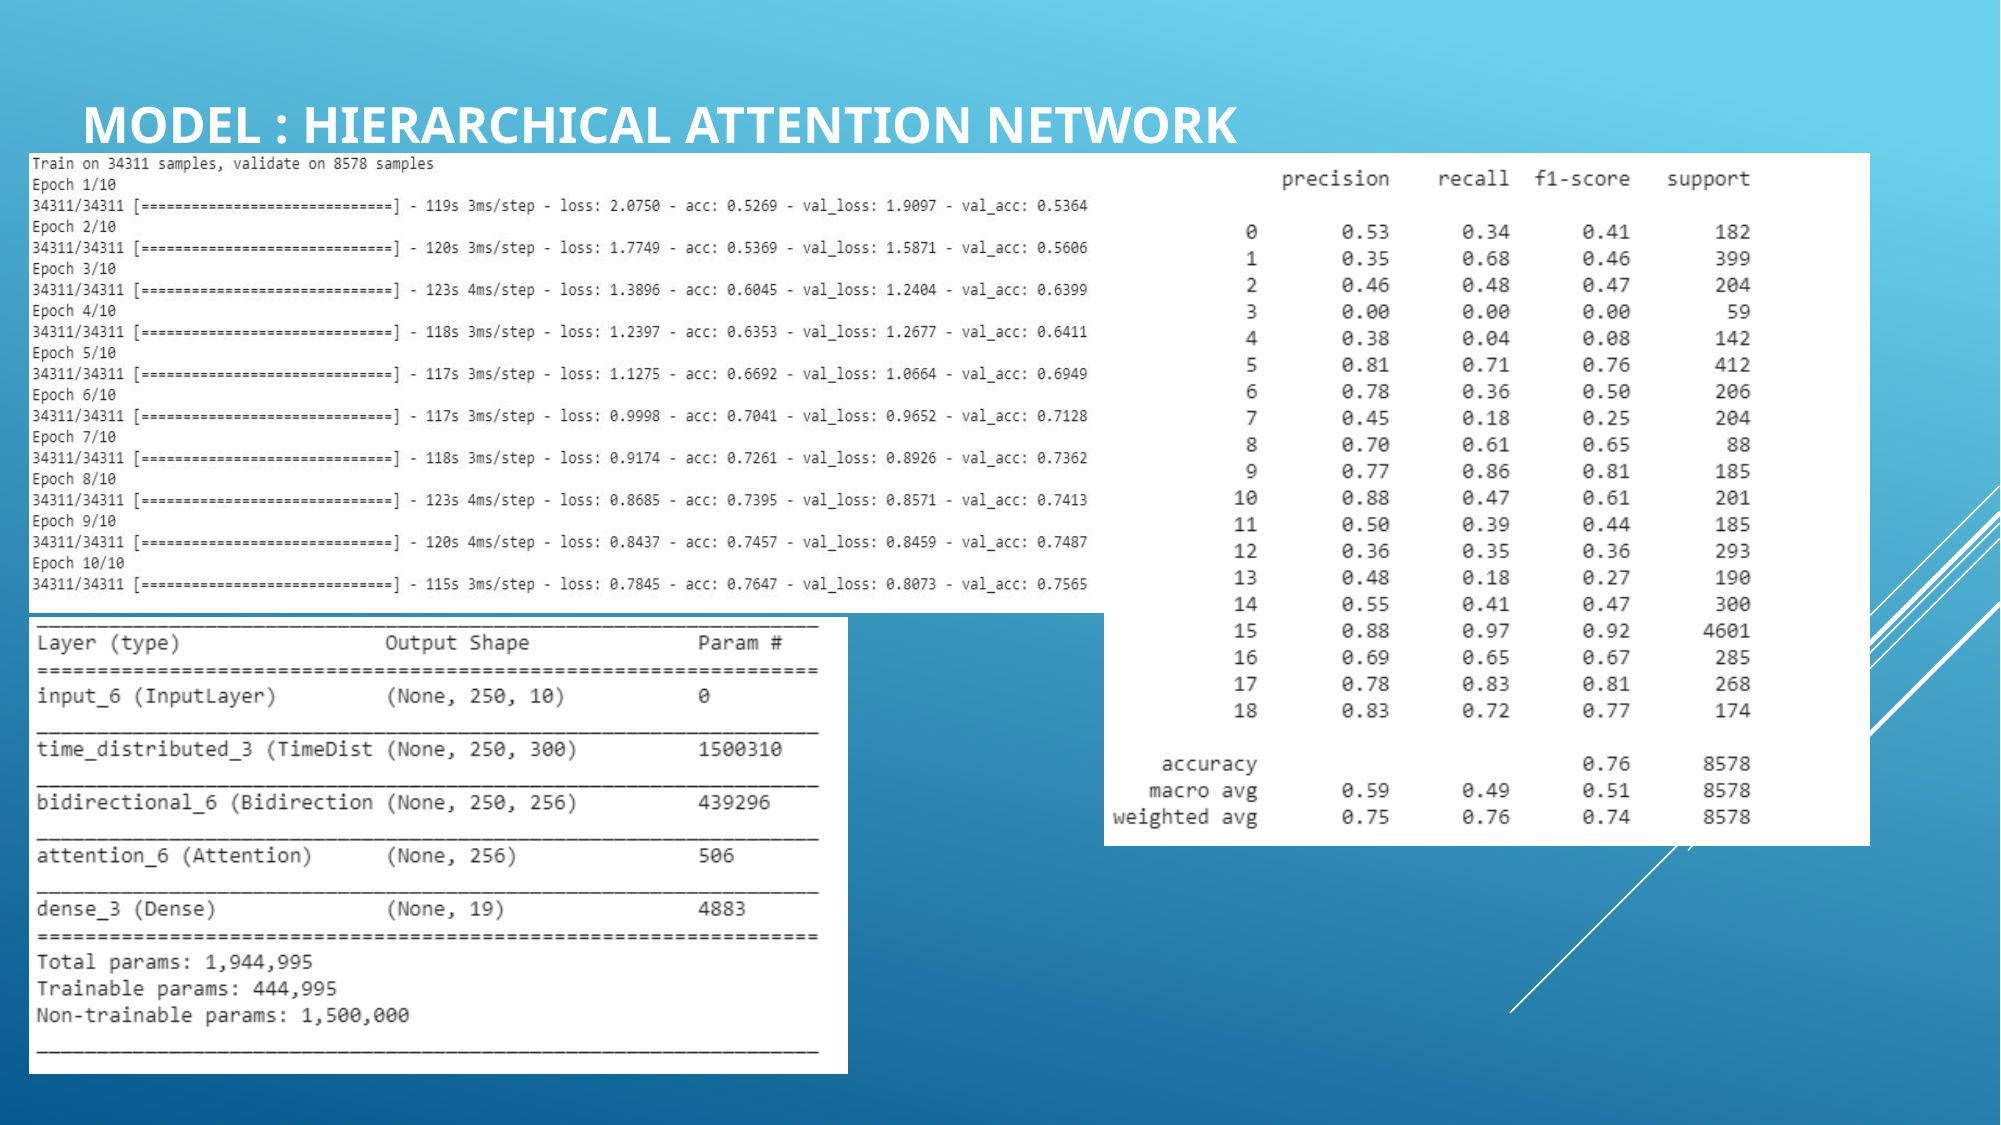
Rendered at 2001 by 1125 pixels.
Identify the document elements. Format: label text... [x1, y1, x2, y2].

picture [28, 616, 849, 1074]
title Model : HIERARCHICAL ATTENTION NETWORK [66, 29, 1942, 277]
picture [28, 152, 1871, 846]
